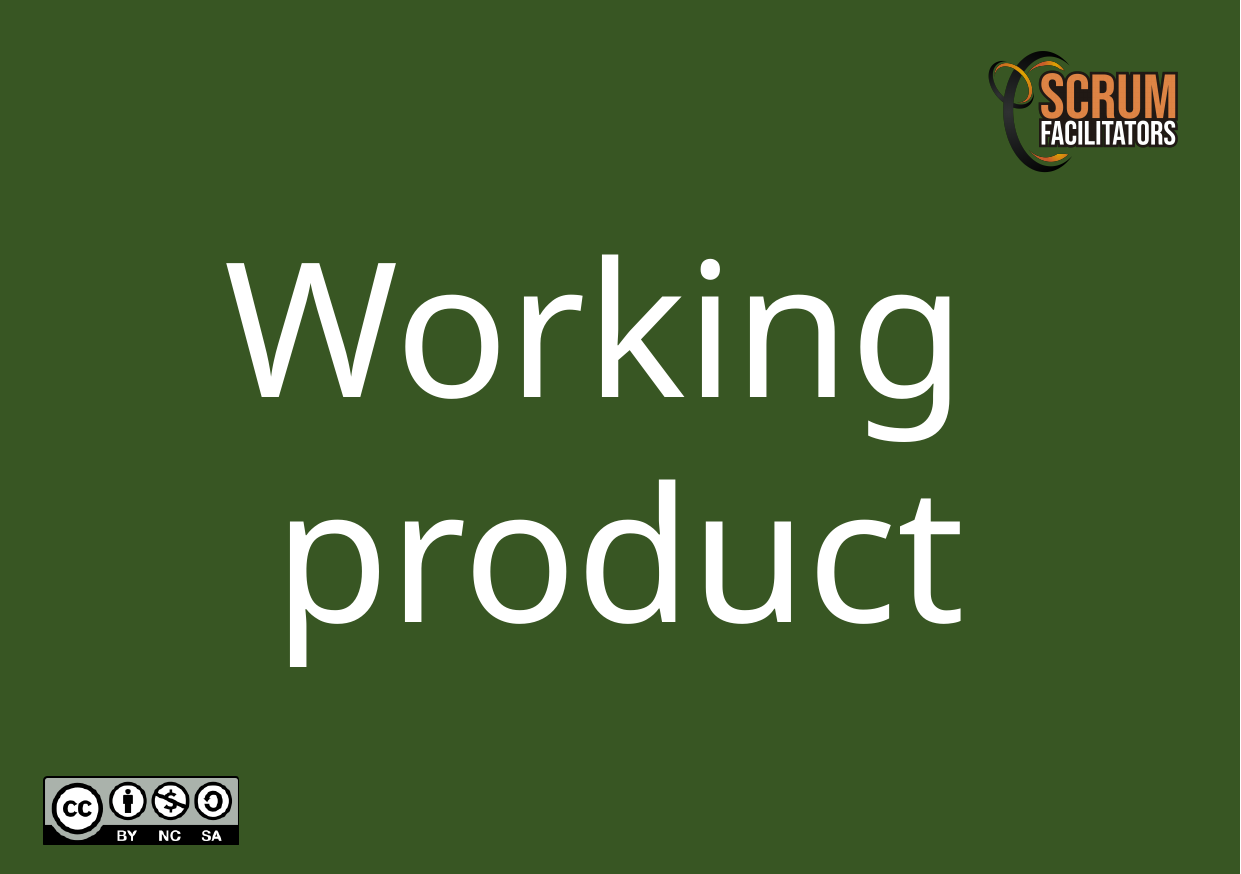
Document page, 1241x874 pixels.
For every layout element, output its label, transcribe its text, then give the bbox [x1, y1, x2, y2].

text_box Working product [210, 202, 1030, 667]
picture [986, 48, 1182, 175]
picture [43, 776, 239, 845]
